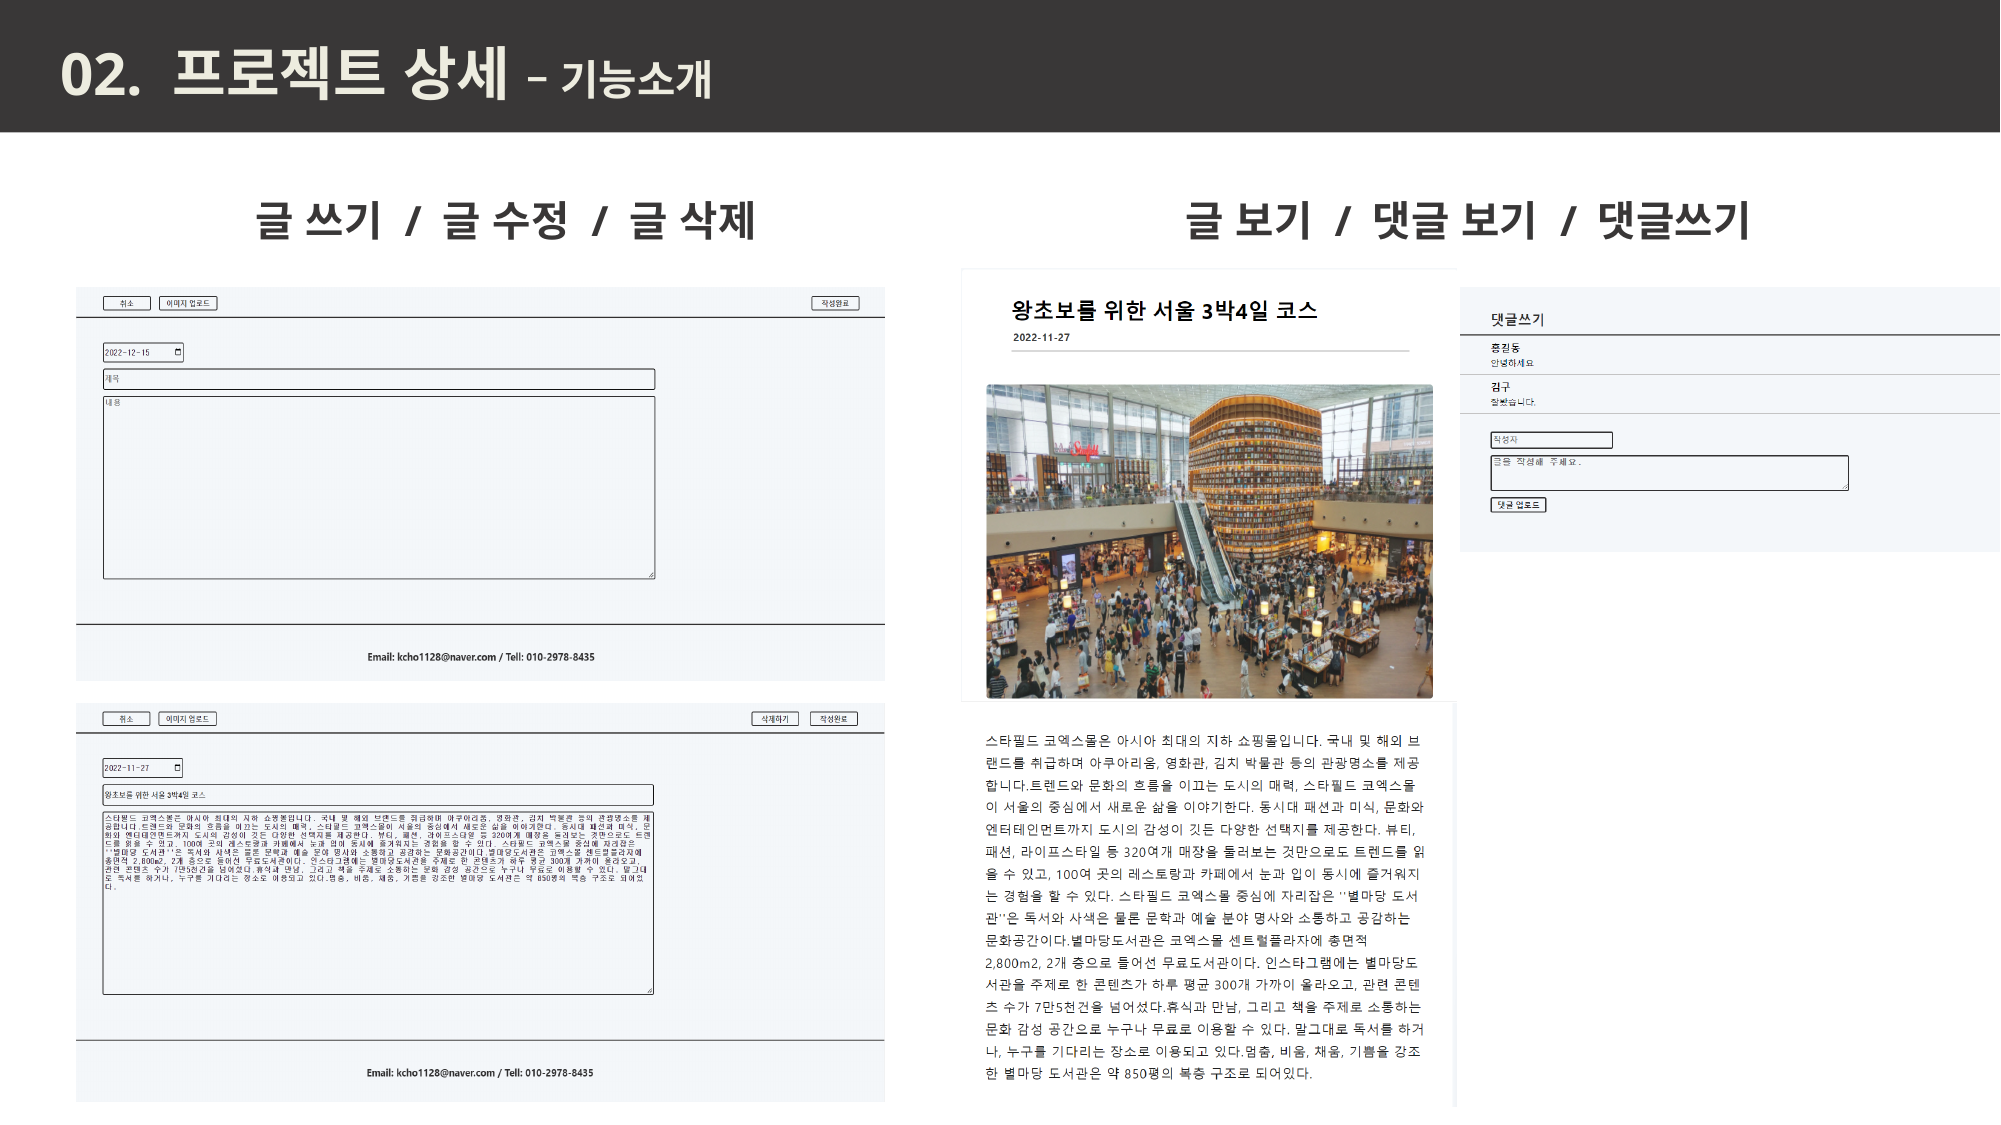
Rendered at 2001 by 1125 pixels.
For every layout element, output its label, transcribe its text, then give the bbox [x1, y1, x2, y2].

picture [961, 268, 1457, 702]
text_box [0, 131, 2000, 1125]
picture [961, 703, 1457, 1107]
text_box 글 쓰기 / 글 수정 / 글 삭제 [240, 187, 772, 253]
picture [76, 703, 885, 1102]
picture [76, 287, 885, 681]
text_box 글 보기 / 댓글 보기 / 댓글쓰기 [1170, 187, 1767, 253]
text_box 02. 프로젝트 상세 – 기능소개 [45, 29, 1046, 114]
picture [1460, 287, 2000, 552]
